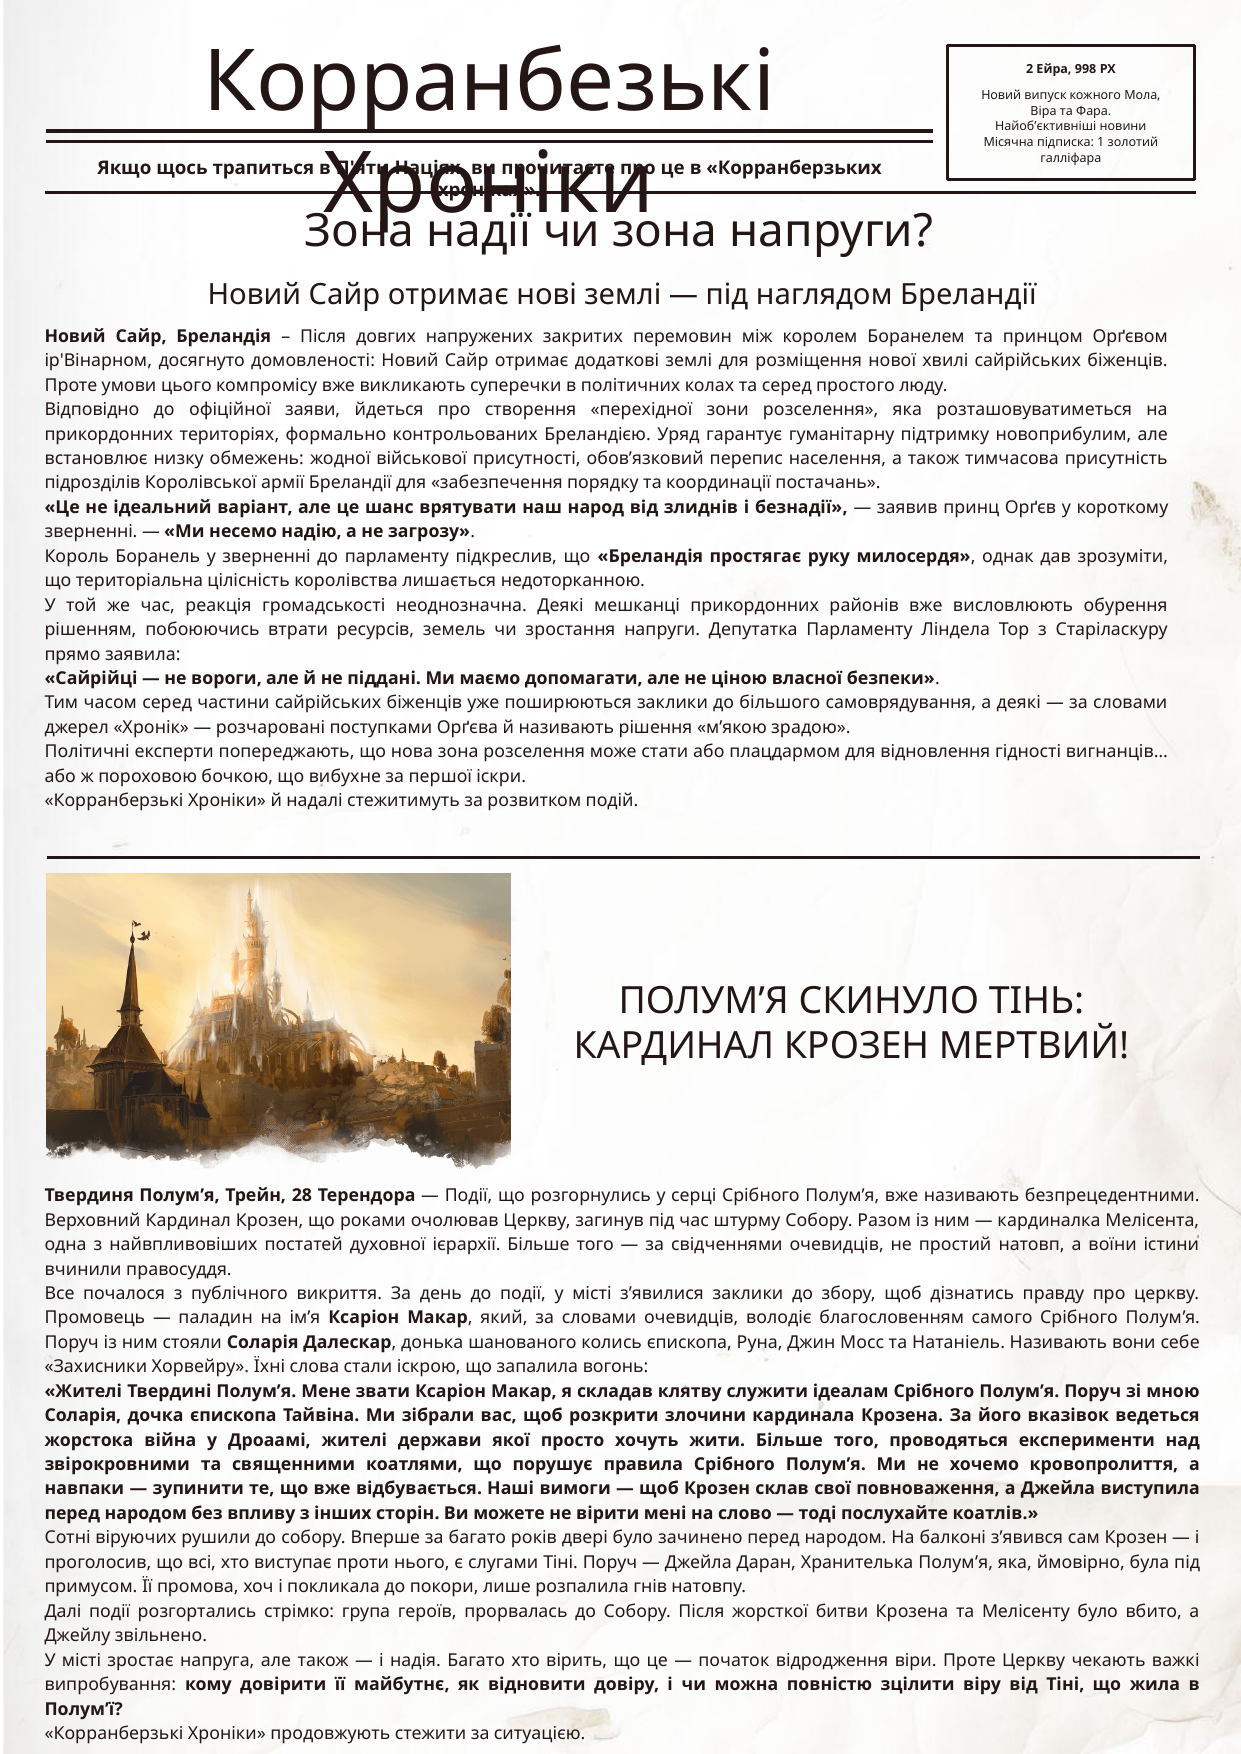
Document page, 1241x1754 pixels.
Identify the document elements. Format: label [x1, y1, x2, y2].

picture [3, 0, 1241, 1754]
text_box [946, 45, 1195, 180]
text_box [44, 269, 1201, 791]
